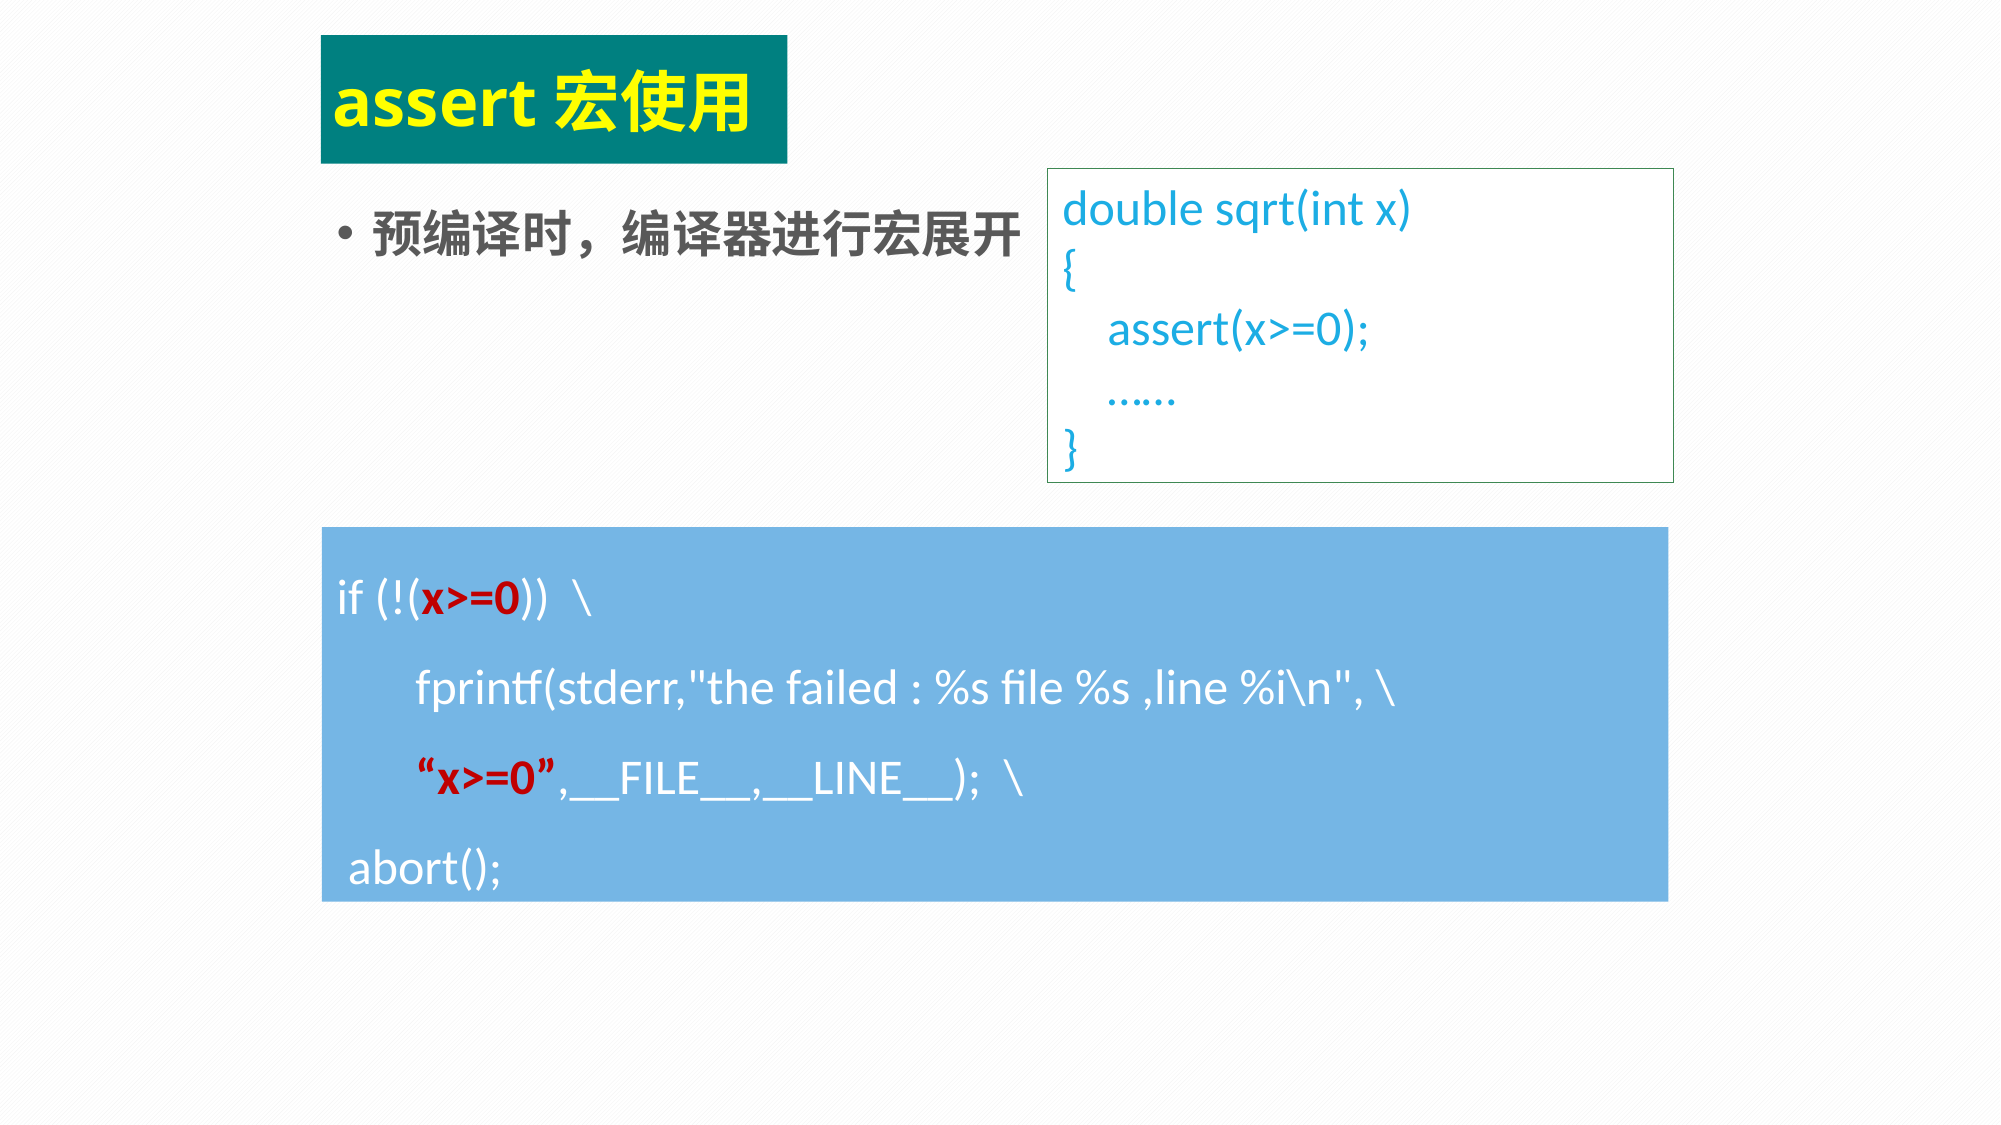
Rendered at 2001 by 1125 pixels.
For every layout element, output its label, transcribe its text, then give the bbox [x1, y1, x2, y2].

text_box assert宏使用 [320, 35, 788, 164]
text_box double sqrt(int x) { assert(x>=0); …… } [1047, 168, 1674, 483]
text_box if (!(x>=0)) \ fprintf(stderr,"the failed : %s file %s ,line %i\n", \ “x>=0”,__FILE__,__LINE__); \ abort(); [321, 527, 1669, 902]
text_box 预编译时，编译器进行宏展开 [321, 165, 1048, 276]
